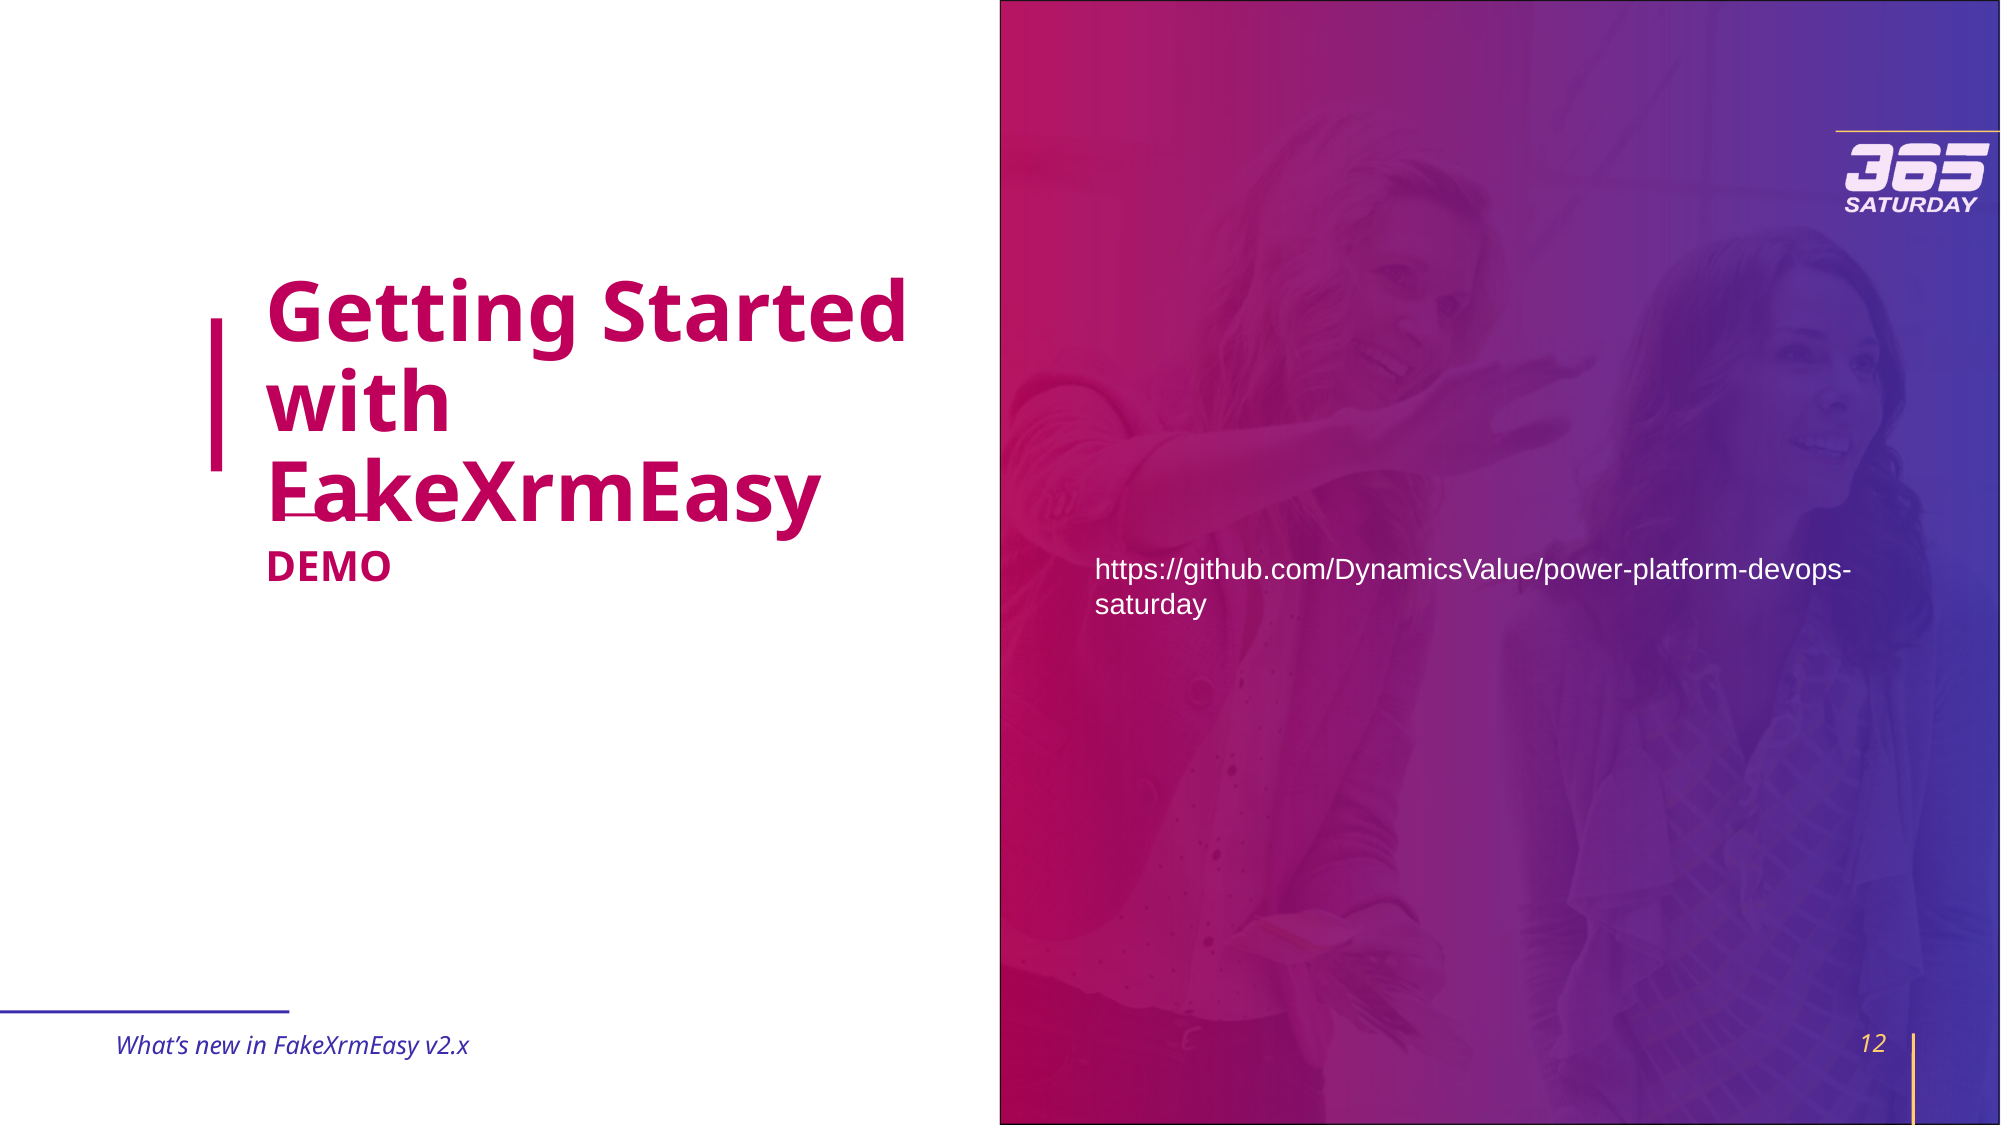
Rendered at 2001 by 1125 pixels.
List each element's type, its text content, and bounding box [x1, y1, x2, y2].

picture [0, 0, 999, 1125]
text_box Getting Started with FakeXrmEasy [250, 278, 930, 531]
text_box [1049, 227, 1905, 857]
text_box https://github.com/DynamicsValue/power-platform-devops-saturday [1079, 543, 1965, 600]
text_box What’s new in FakeXrmEasy v2.x [100, 1015, 635, 1075]
text_box DEMO [250, 538, 930, 652]
text_box 12 [1451, 1015, 1902, 1075]
picture [1838, 135, 1994, 216]
